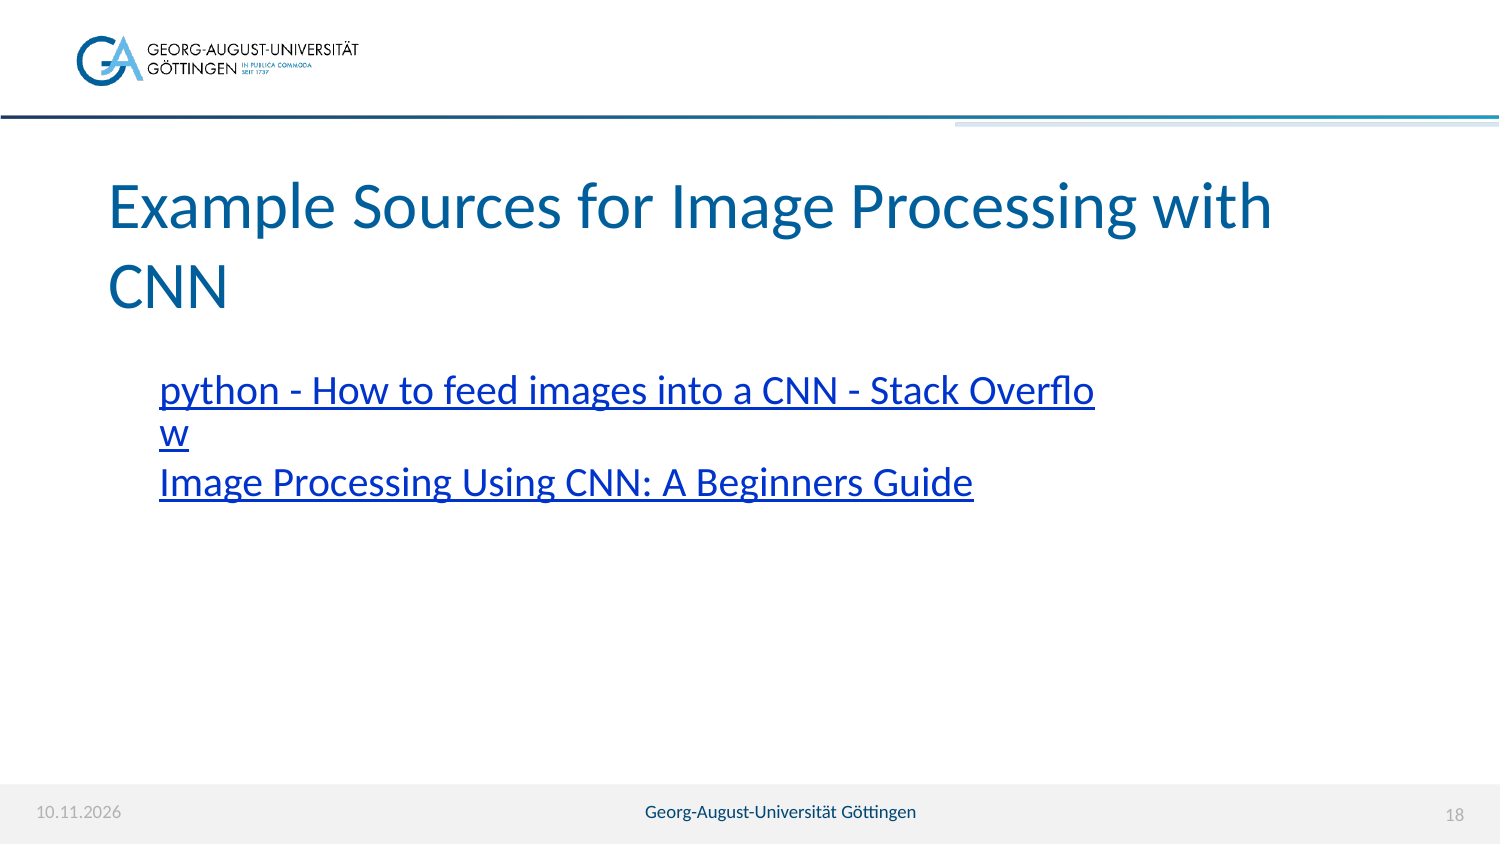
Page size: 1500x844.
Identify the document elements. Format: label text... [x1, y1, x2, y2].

title Example Sources for Image Processing with CNN [108, 162, 1359, 233]
footer Georg-August-Universität Göttingen [284, 800, 1278, 824]
slide_number 18 [1365, 802, 1465, 824]
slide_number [35, 799, 205, 824]
picture [0, 0, 1499, 784]
list python - How to feed images into a CNN - Stack Overflow Image Processing Using CNN: A Beginners Guide [159, 362, 1109, 401]
